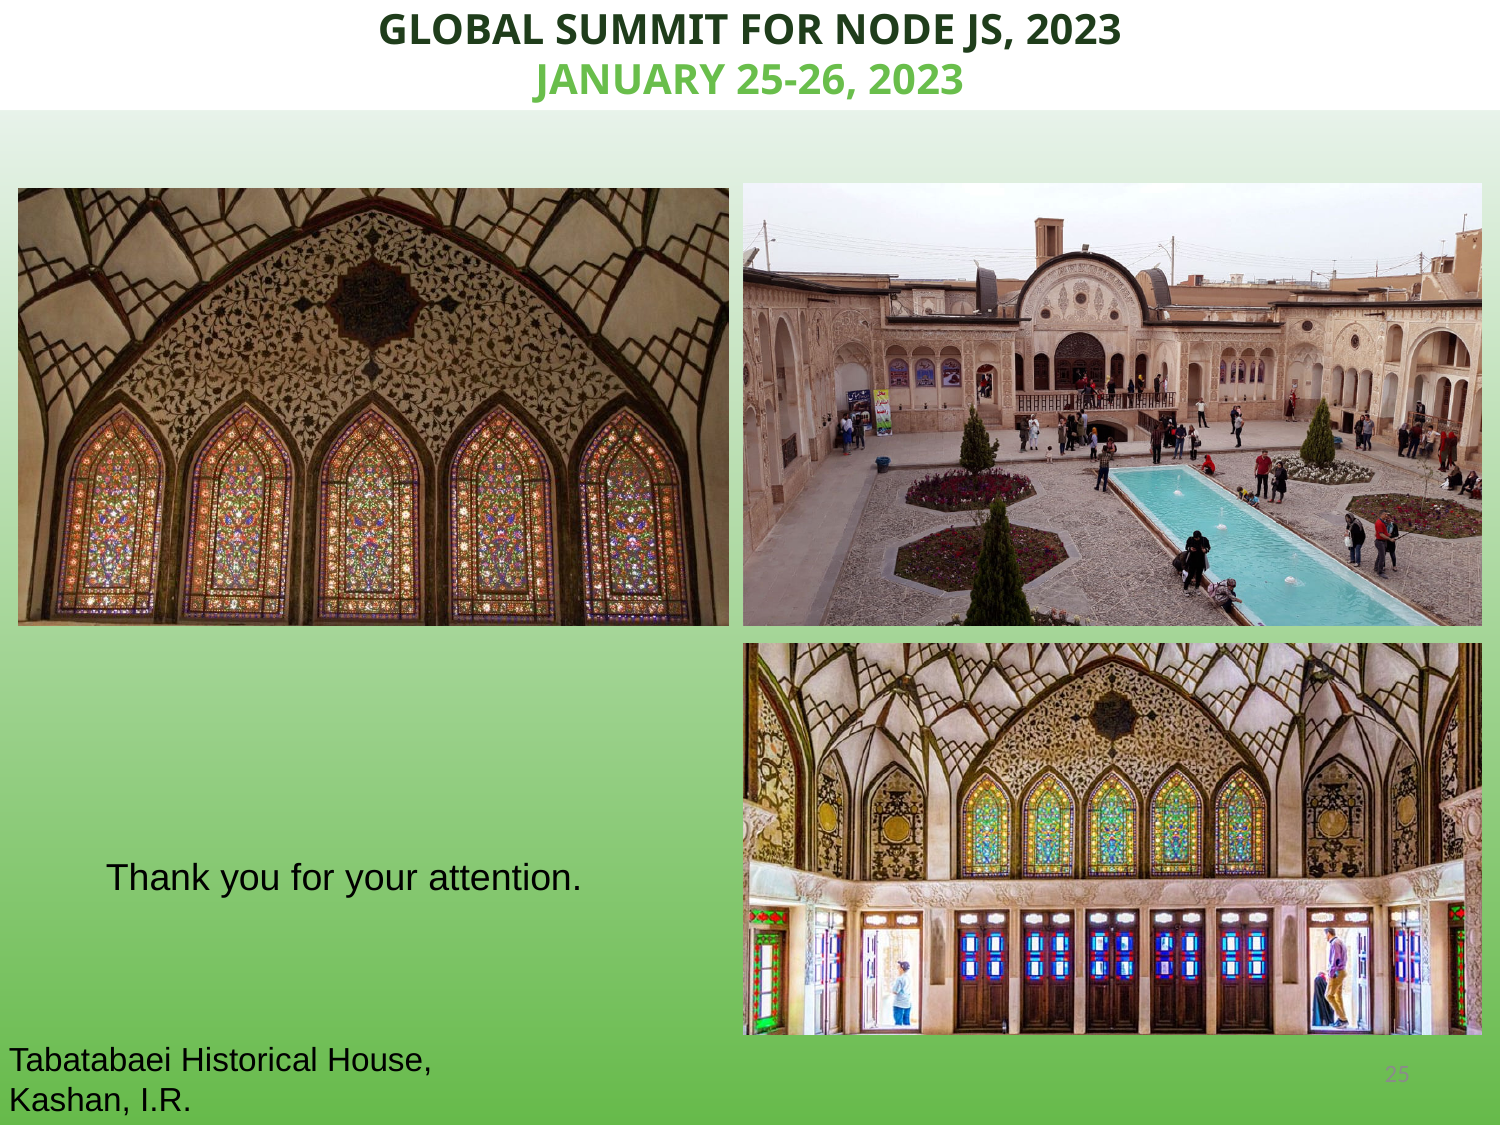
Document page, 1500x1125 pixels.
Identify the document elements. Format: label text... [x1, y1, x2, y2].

text_box Thank you for your attention. [91, 845, 656, 906]
text_box Global Summit for Node js, 2023 JANUARY 25-26, 2023 [0, 0, 1500, 111]
picture [18, 188, 729, 627]
title Tabatabaei Historical House, Kashan, I.R. [0, 1011, 1269, 1125]
picture [743, 182, 1482, 627]
slide_number 25 [1074, 1044, 1425, 1103]
picture [743, 643, 1482, 1036]
text_box [732, 537, 738, 588]
